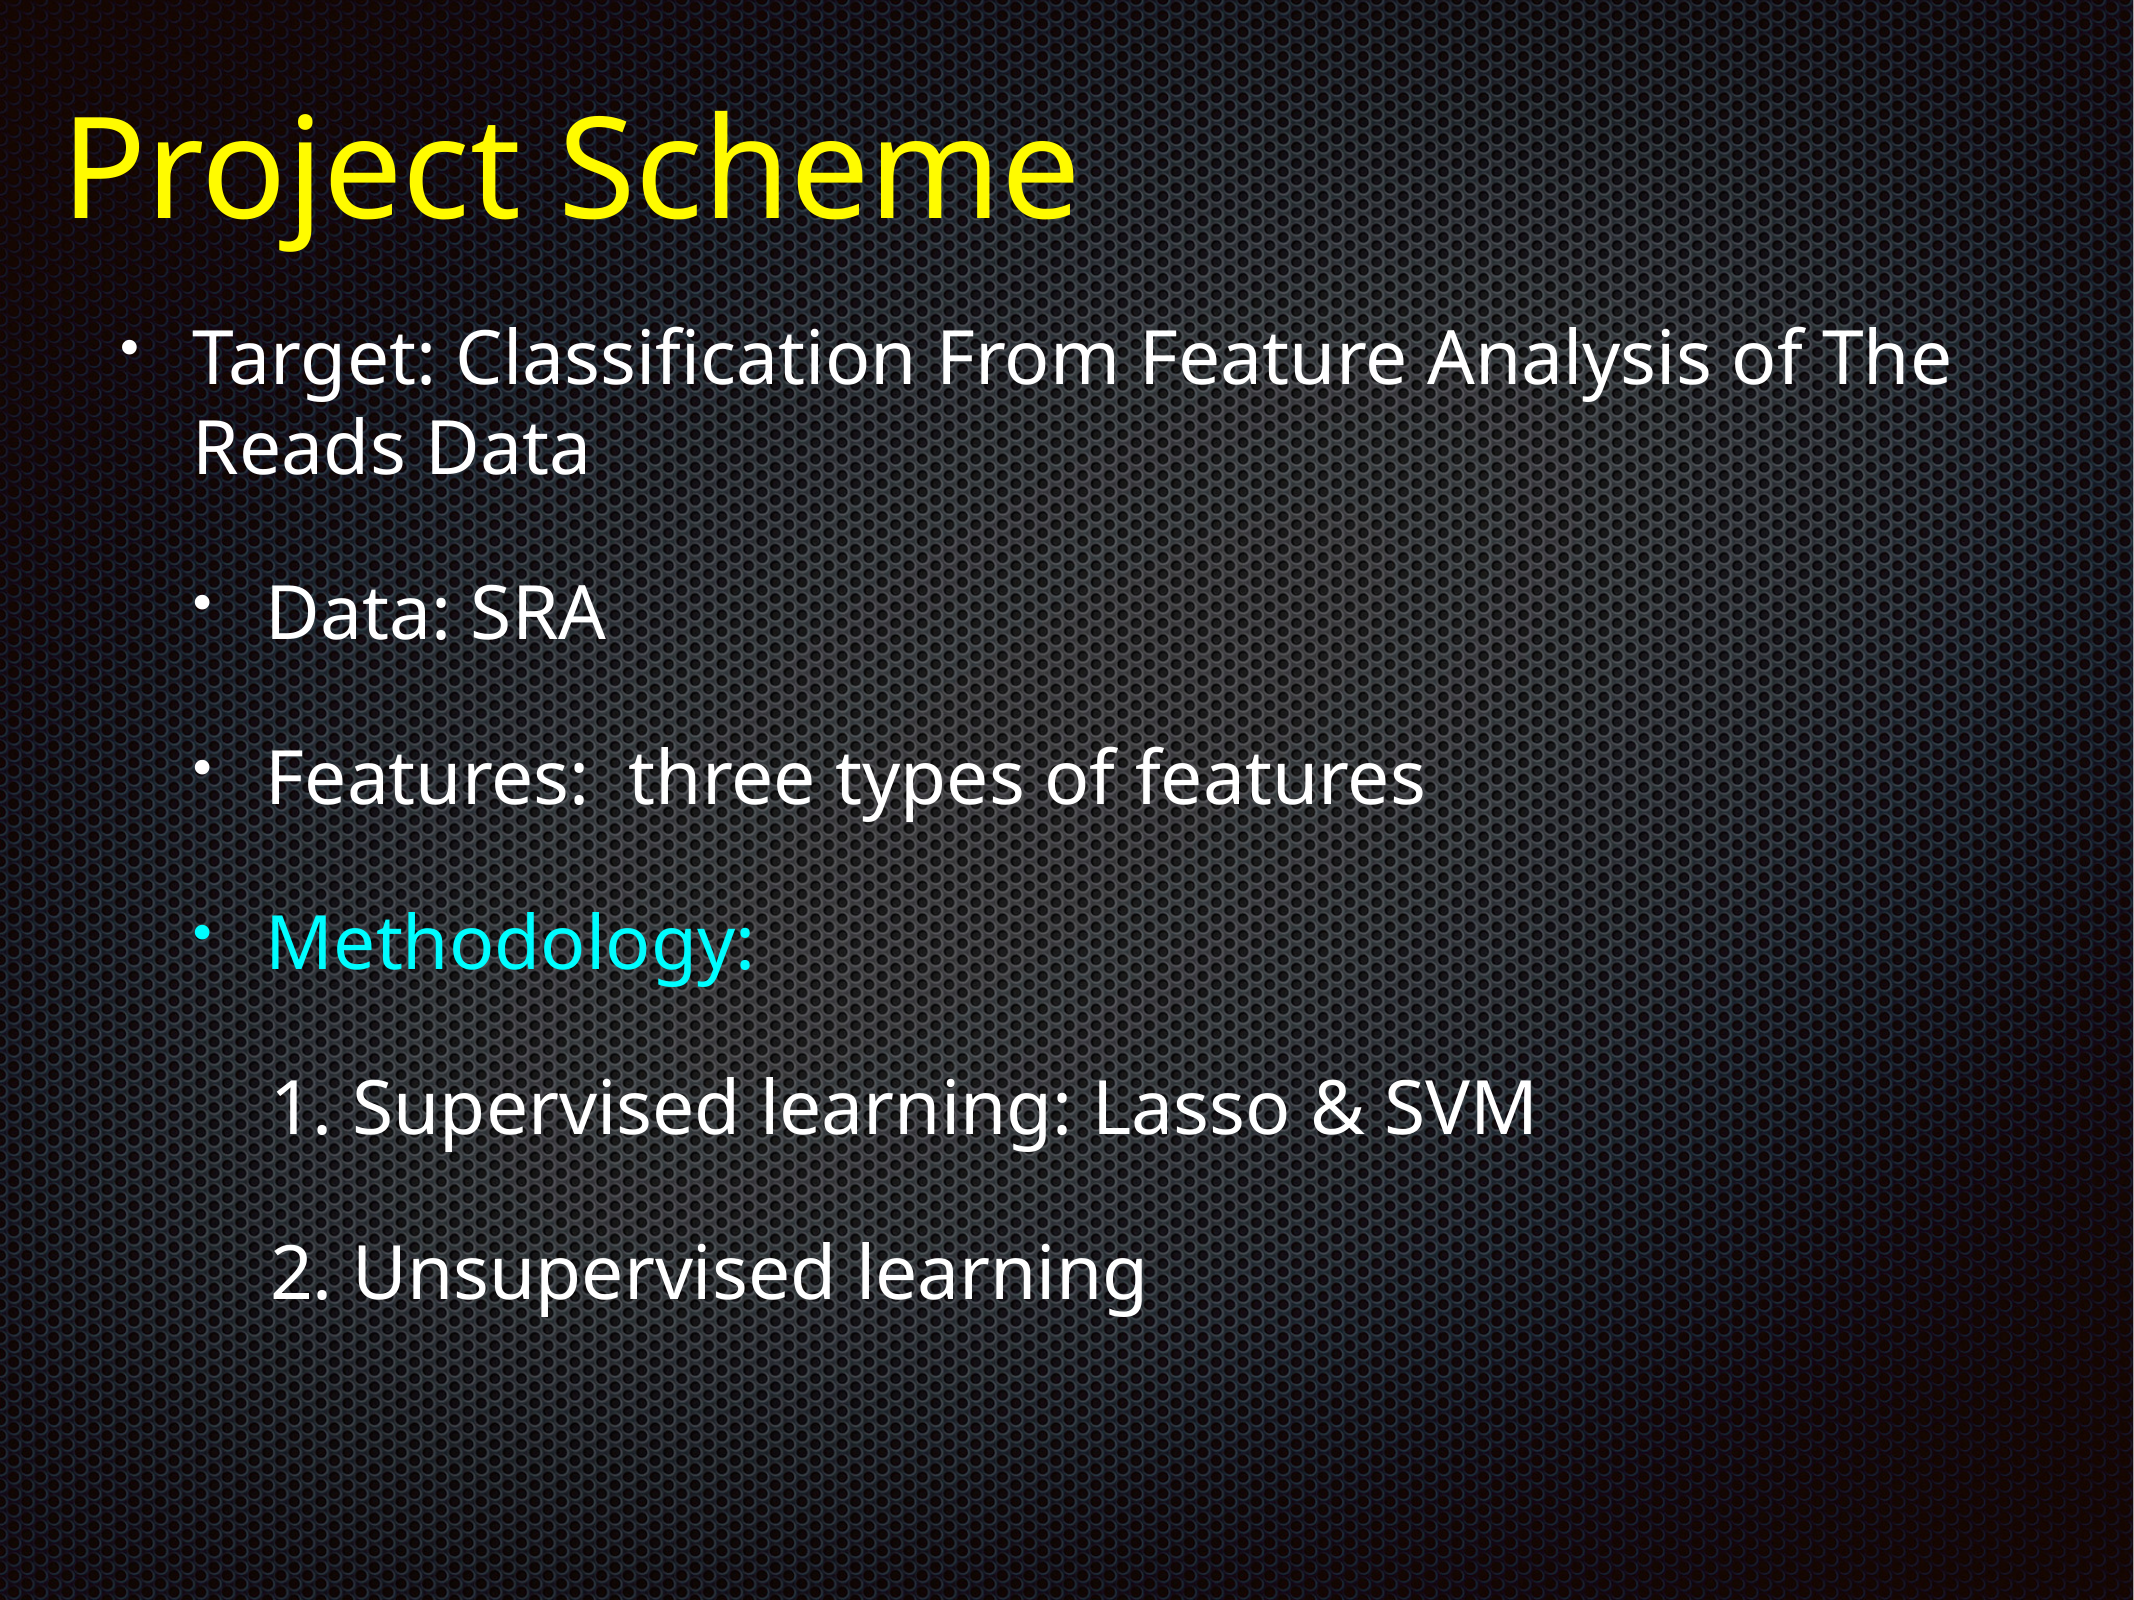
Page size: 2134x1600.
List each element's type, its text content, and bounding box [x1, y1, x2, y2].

picture [0, 0, 2134, 1600]
title Project Scheme [52, 68, 1144, 256]
list Target: Classification From Feature Analysis of The Reads Data Data: SRA Features: three types of features Methodology: 1. Supervised learning: Lasso & SVM 2. Unsupervised learning [111, 300, 2038, 1518]
